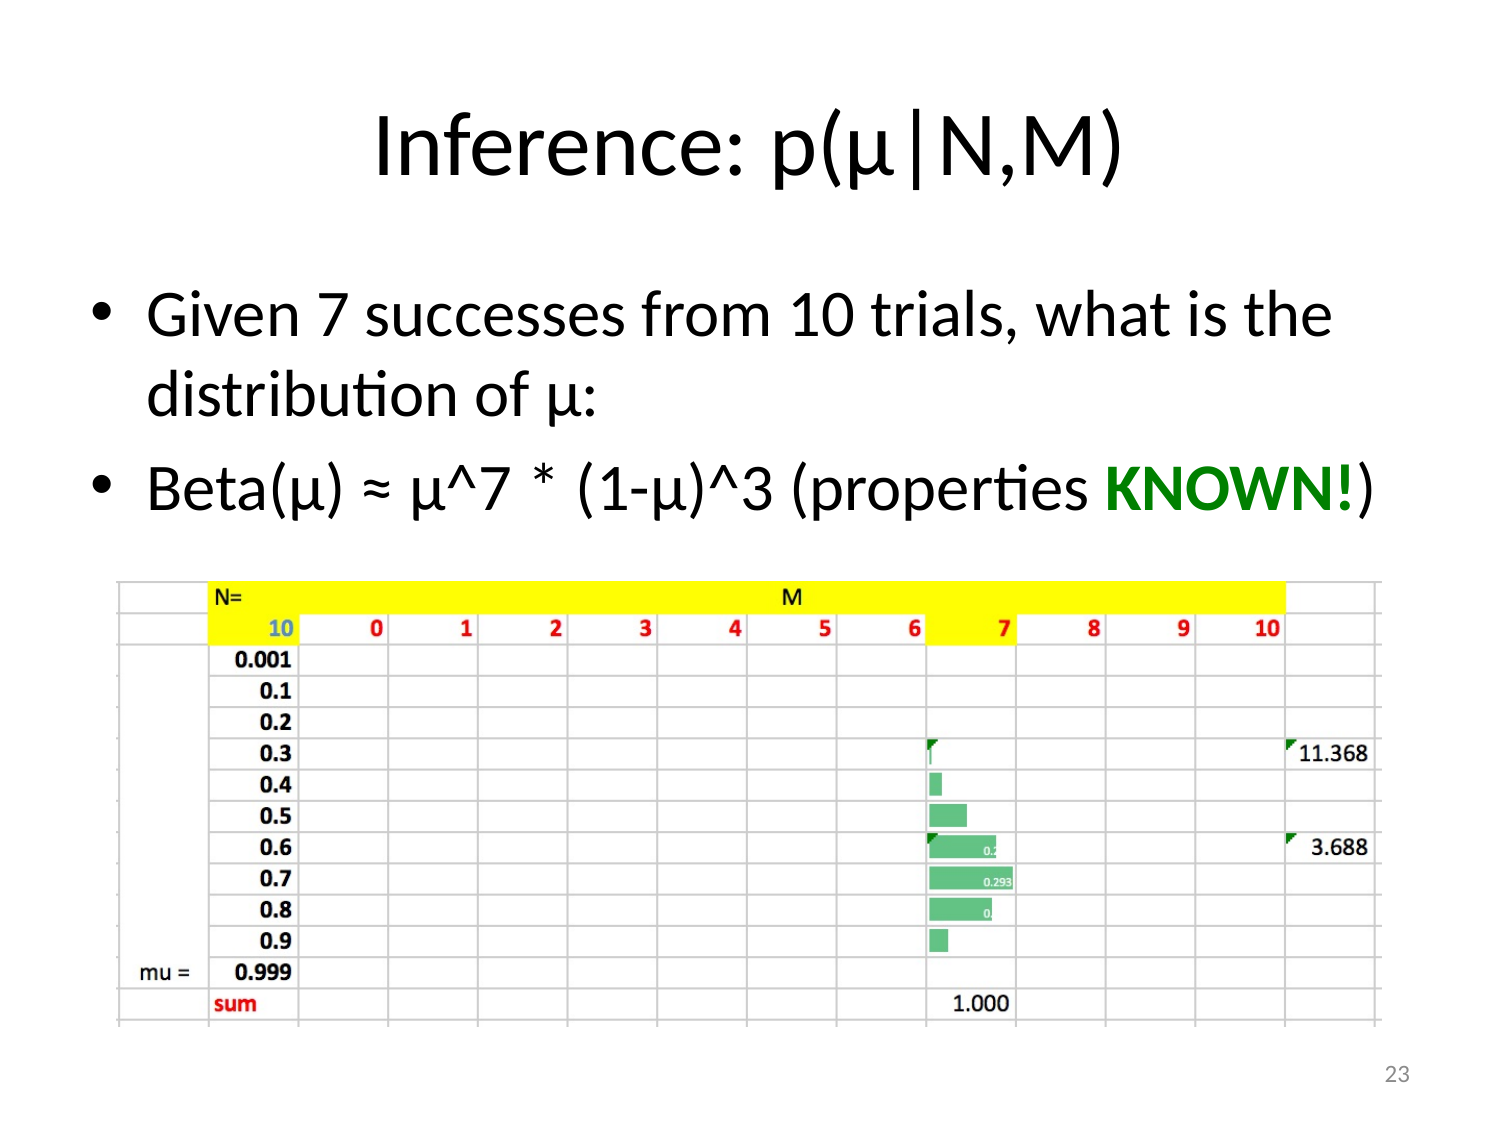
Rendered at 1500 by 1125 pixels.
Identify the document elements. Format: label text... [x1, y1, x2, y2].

slide_number 23 [1074, 1042, 1425, 1103]
list Given 7 successes from 10 trials, what is the distribution of μ: Beta(μ) ≈ μ^7 * (1-μ)^3 (properties KNOWN!) [75, 262, 1425, 1005]
picture [116, 580, 1382, 1028]
title Inference: p(μ|N,M) [75, 45, 1425, 233]
